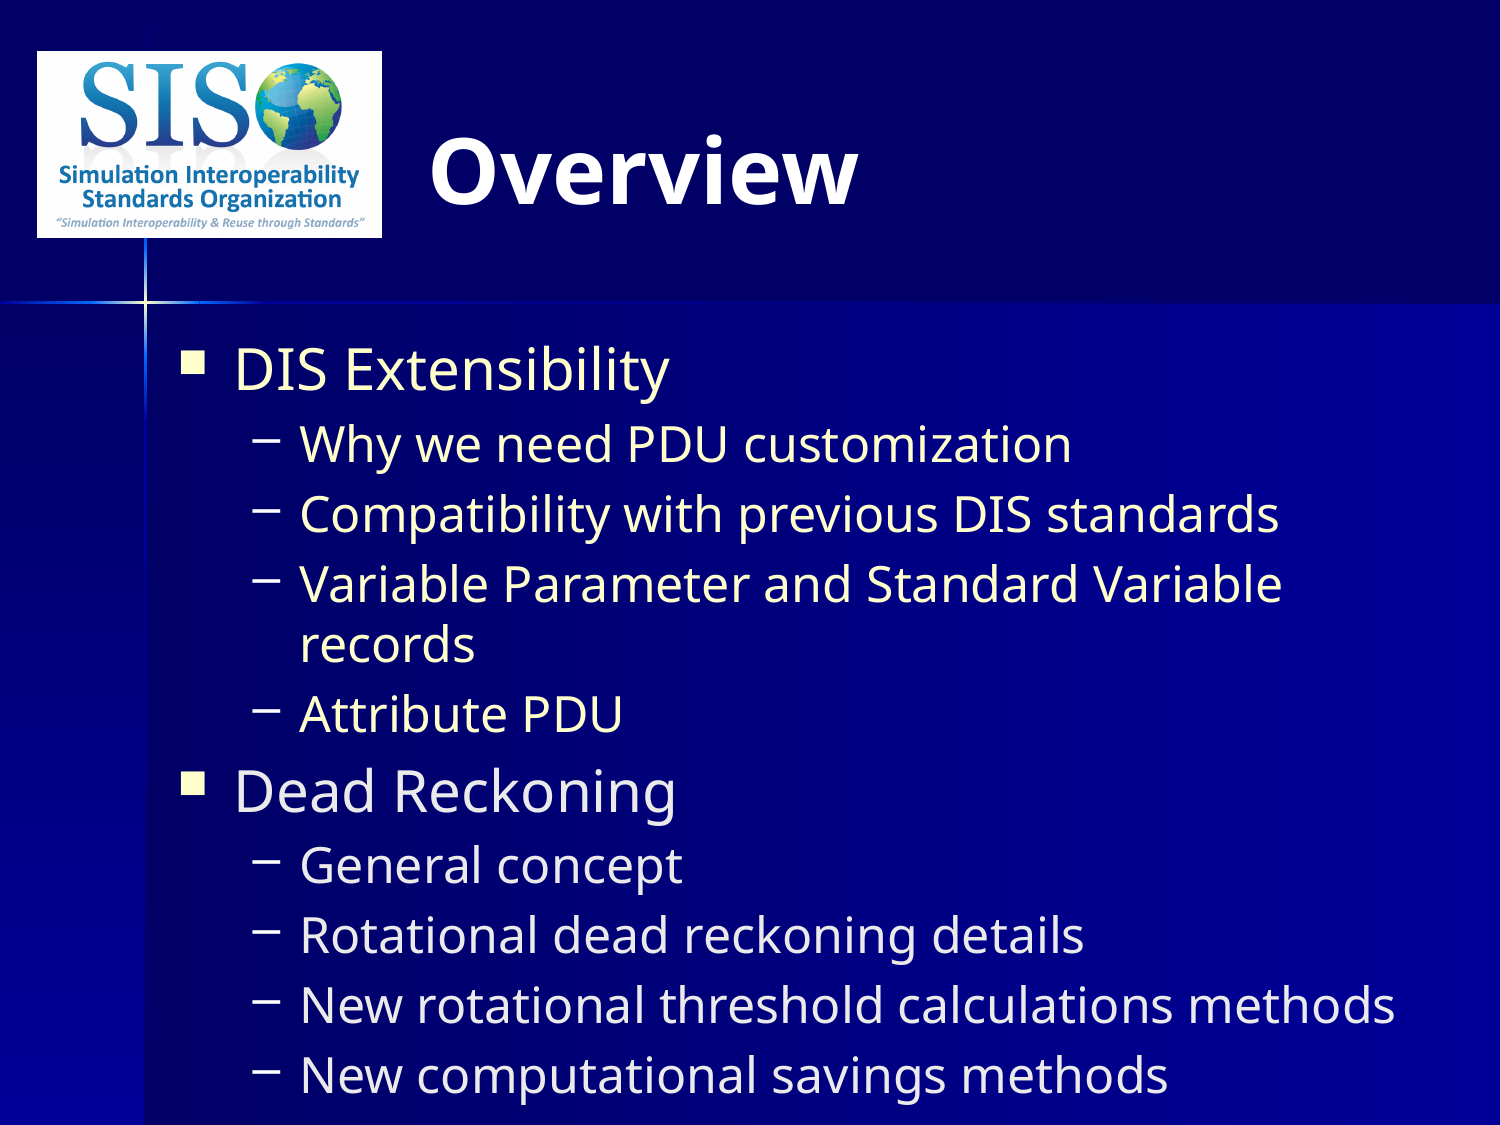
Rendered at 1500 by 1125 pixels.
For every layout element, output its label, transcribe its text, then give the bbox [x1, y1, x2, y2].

list DIS Extensibility Why we need PDU customization Compatibility with previous DIS standards Variable Parameter and Standard Variable records Attribute PDU Dead Reckoning General concept Rotational dead reckoning details New rotational threshold calculations methods New computational savings methods [162, 324, 1463, 1088]
title Overview [412, 49, 1451, 286]
picture [37, 51, 382, 238]
